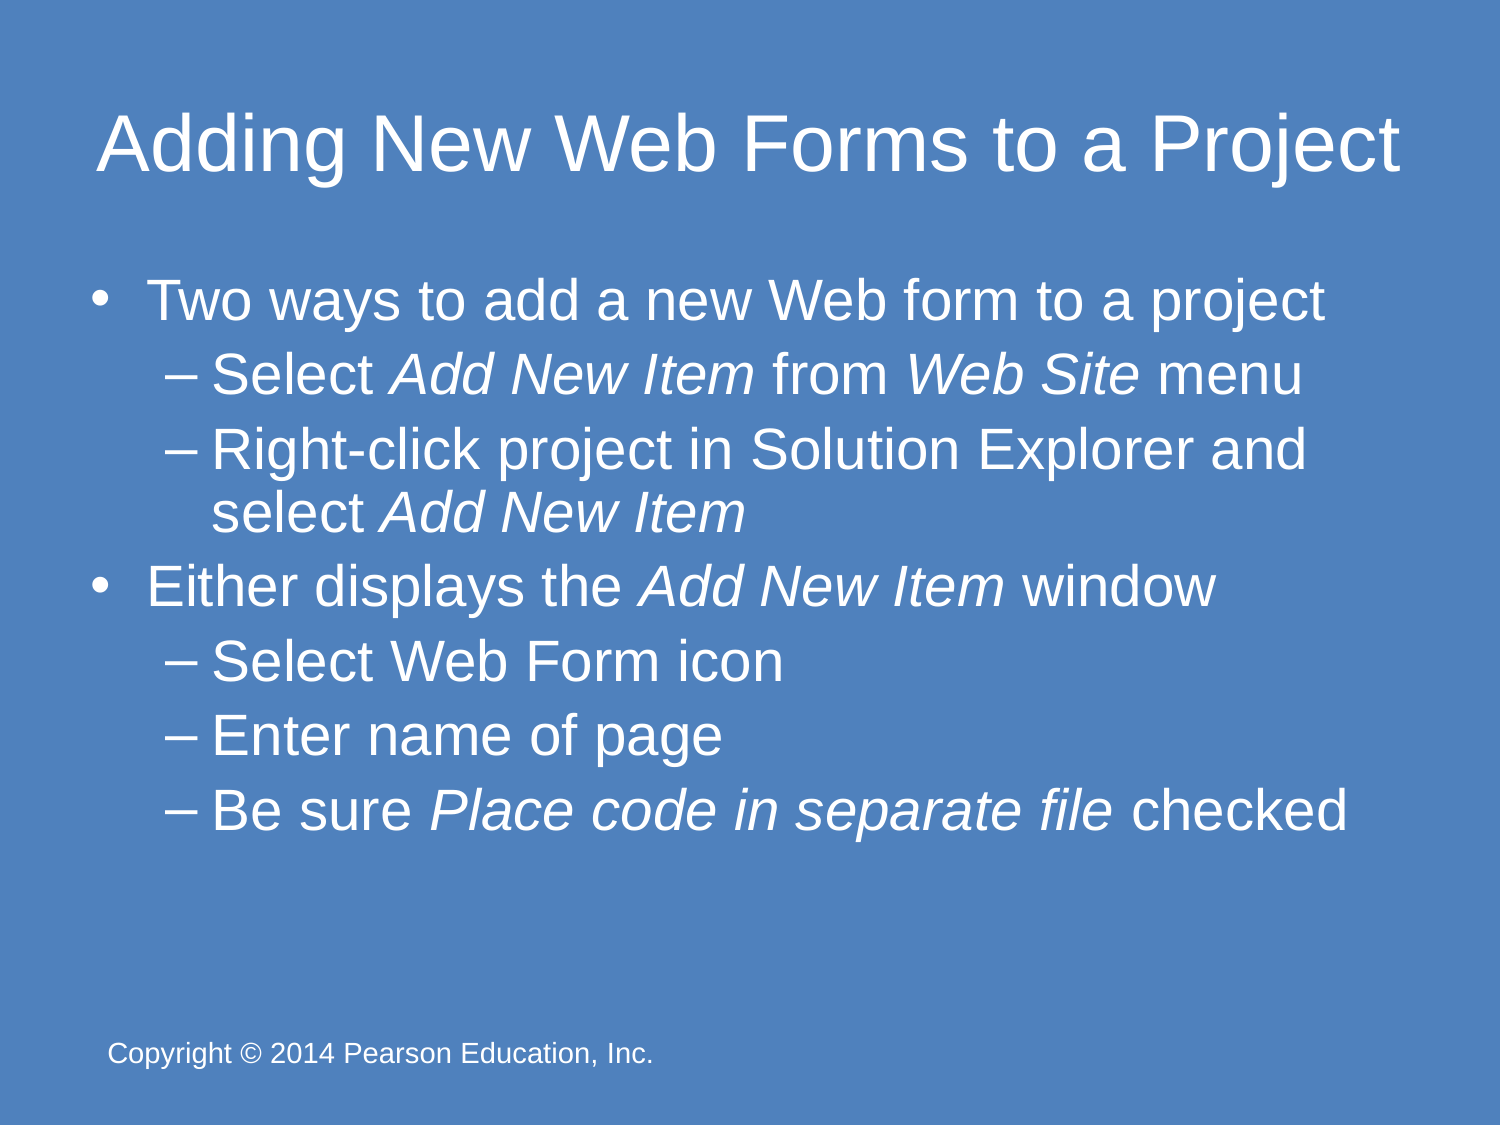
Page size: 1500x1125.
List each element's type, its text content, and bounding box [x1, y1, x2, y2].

title Adding New Web Forms to a Project [75, 45, 1425, 233]
list Two ways to add a new Web form to a project Select Add New Item from Web Site menu Right-click project in Solution Explorer and select Add New Item Either displays the Add New Item window Select Web Form icon Enter name of page Be sure Place code in separate file checked [75, 262, 1425, 1005]
